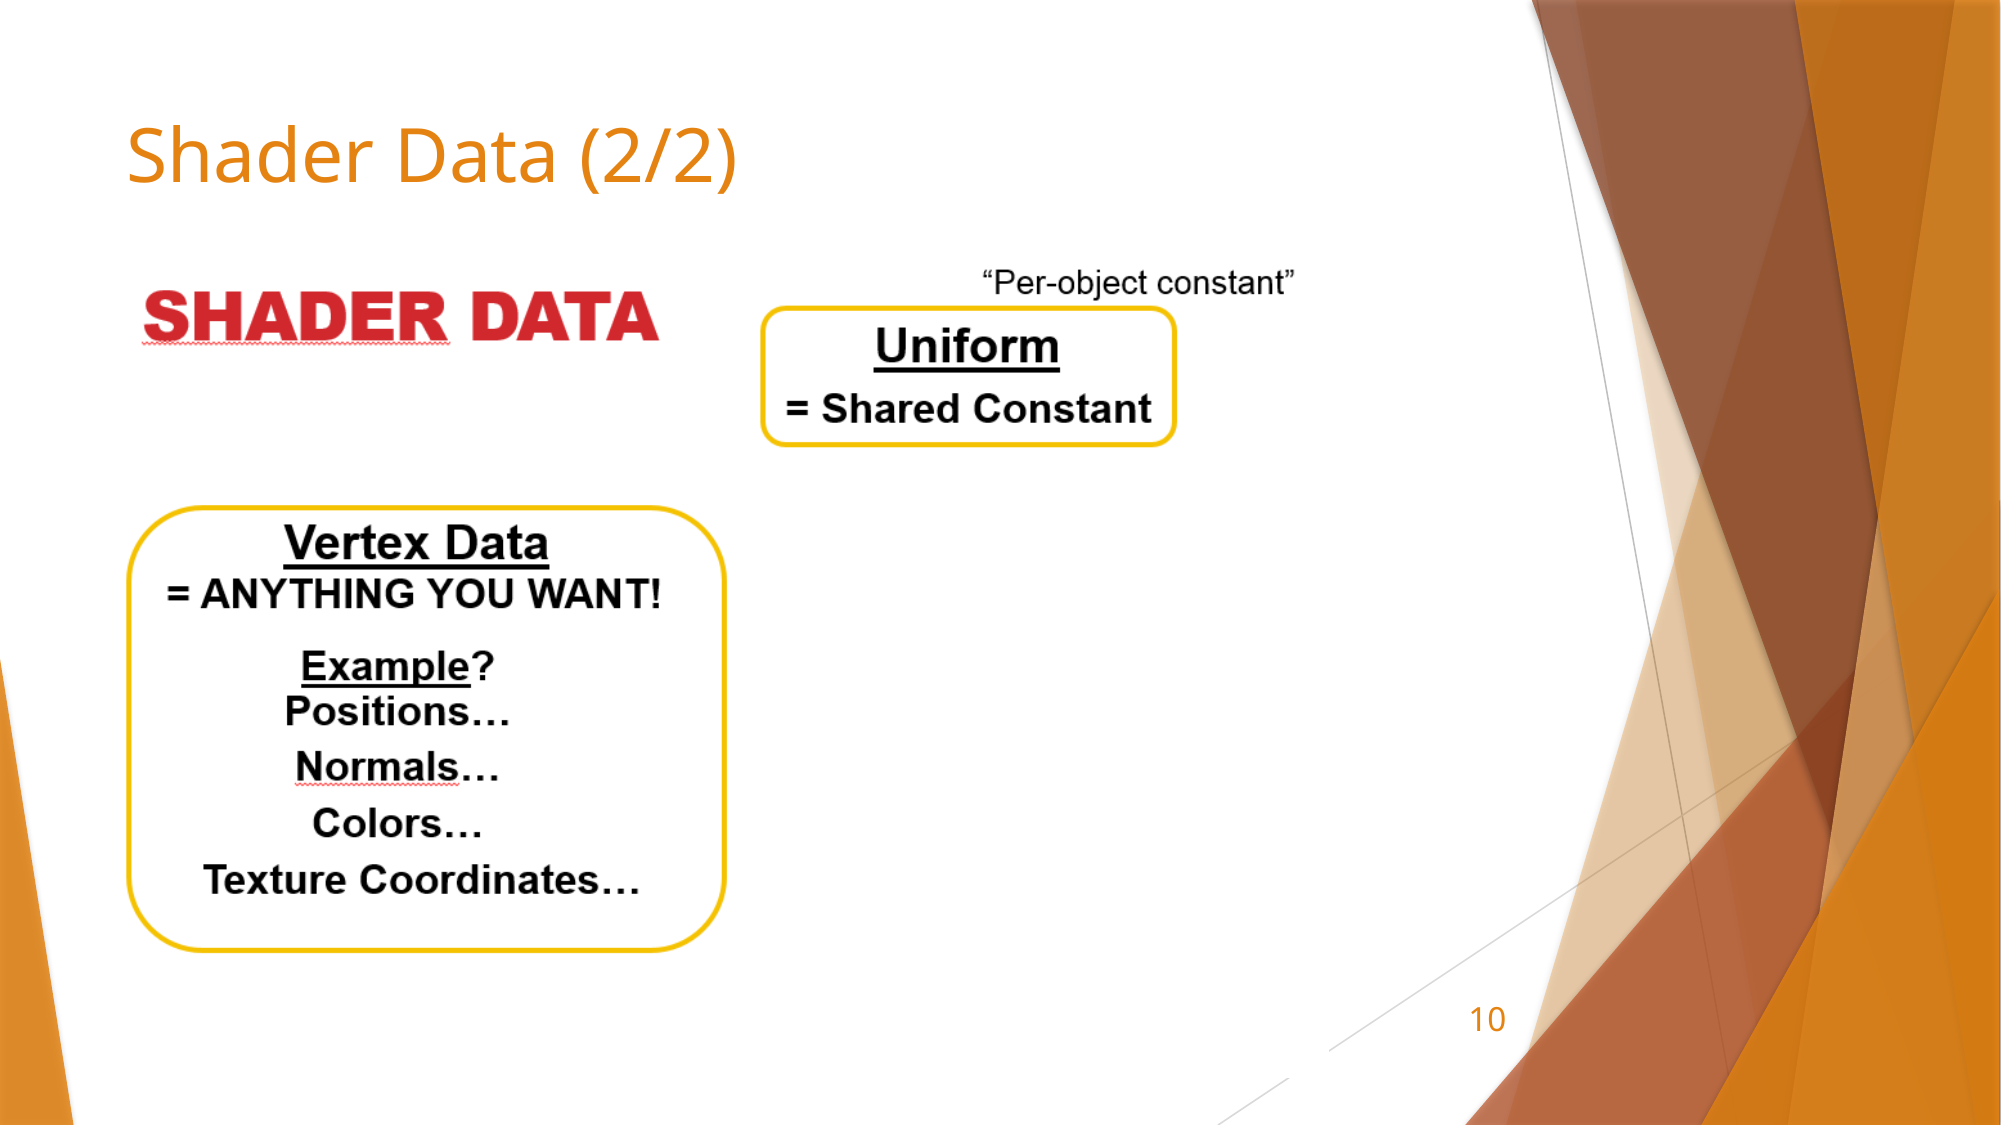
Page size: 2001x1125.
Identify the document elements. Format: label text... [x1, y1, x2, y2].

picture [110, 207, 1330, 1079]
slide_number 10 [1409, 991, 1522, 1051]
title Shader Data (2/2) [111, 99, 1522, 317]
